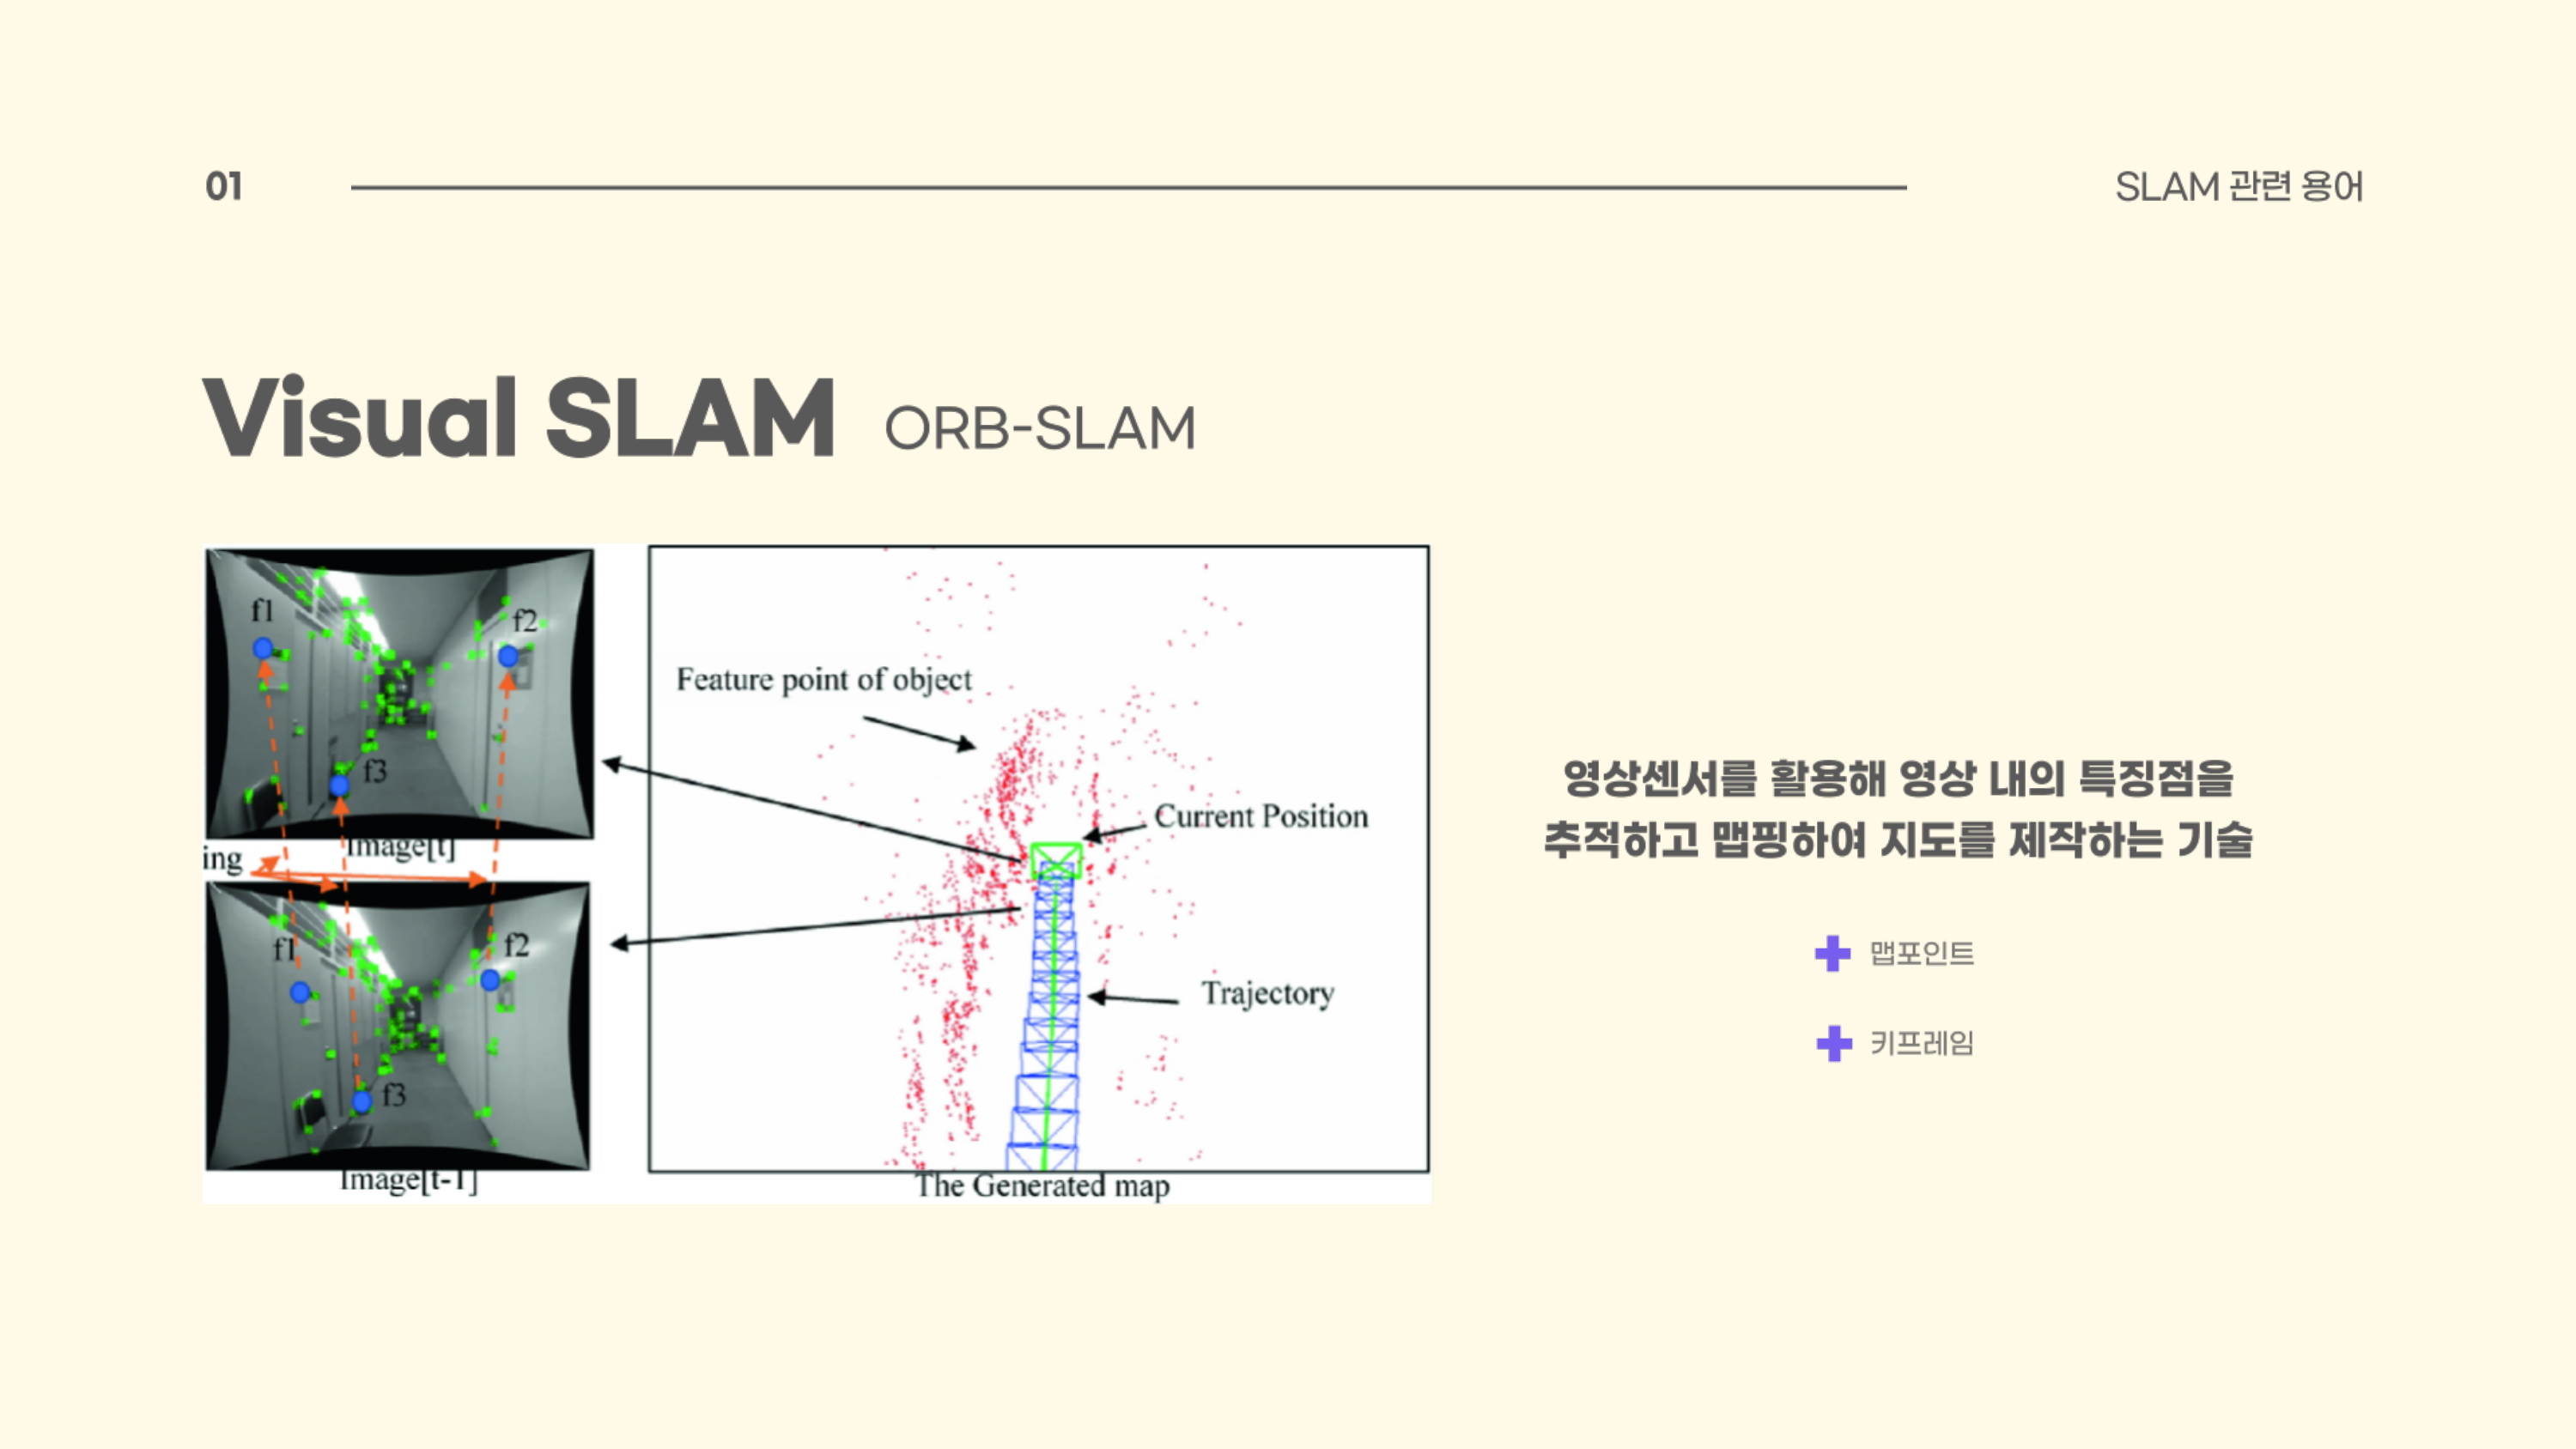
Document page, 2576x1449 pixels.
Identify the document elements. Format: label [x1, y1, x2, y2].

picture [199, 160, 259, 225]
picture [1534, 747, 2274, 894]
picture [1801, 899, 1989, 1129]
text_box [350, 180, 1907, 197]
picture [189, 348, 1223, 525]
text_box [203, 543, 1459, 1205]
picture [1945, 159, 2381, 246]
